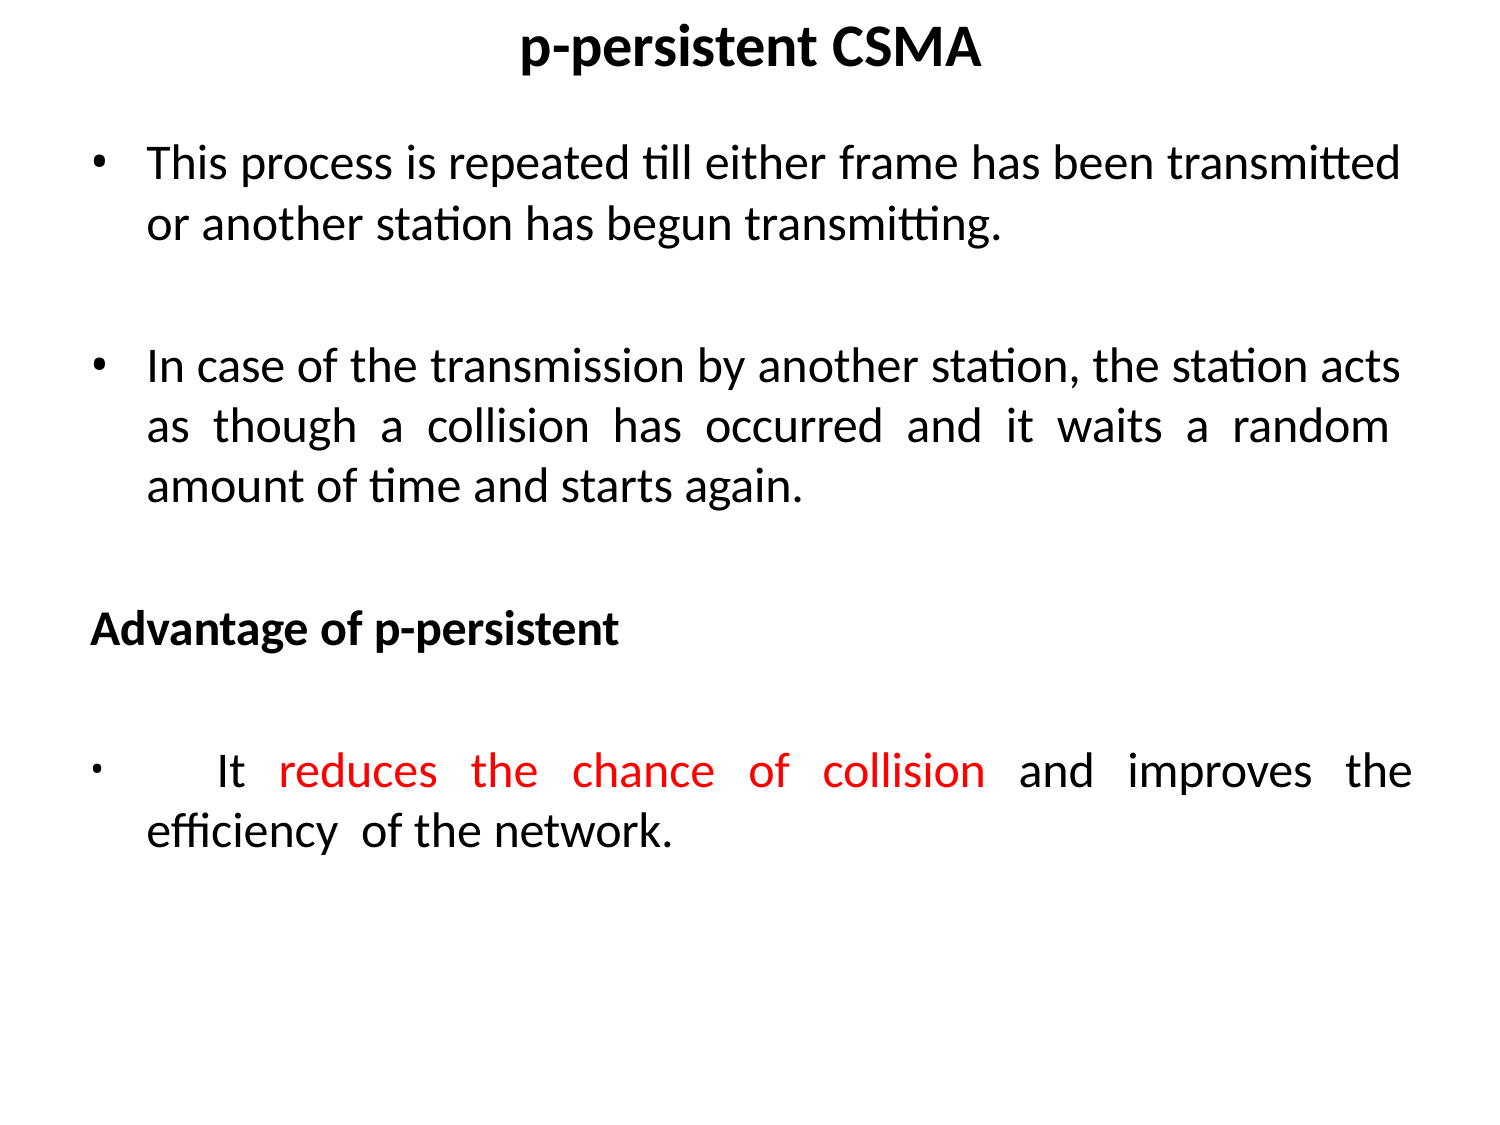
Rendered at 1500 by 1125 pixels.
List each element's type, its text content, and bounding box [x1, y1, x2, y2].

title p-persistent CSMA [518, 3, 986, 127]
text_box This process is repeated till either frame has been transmitted or another station has begun transmitting. In case of the transmission by another station, the station acts as though a collision has occurred and it waits a random amount of time and starts again. Advantage of p-persistent It reduces the chance of collision and improves the efficiency of the network. [87, 127, 1414, 858]
